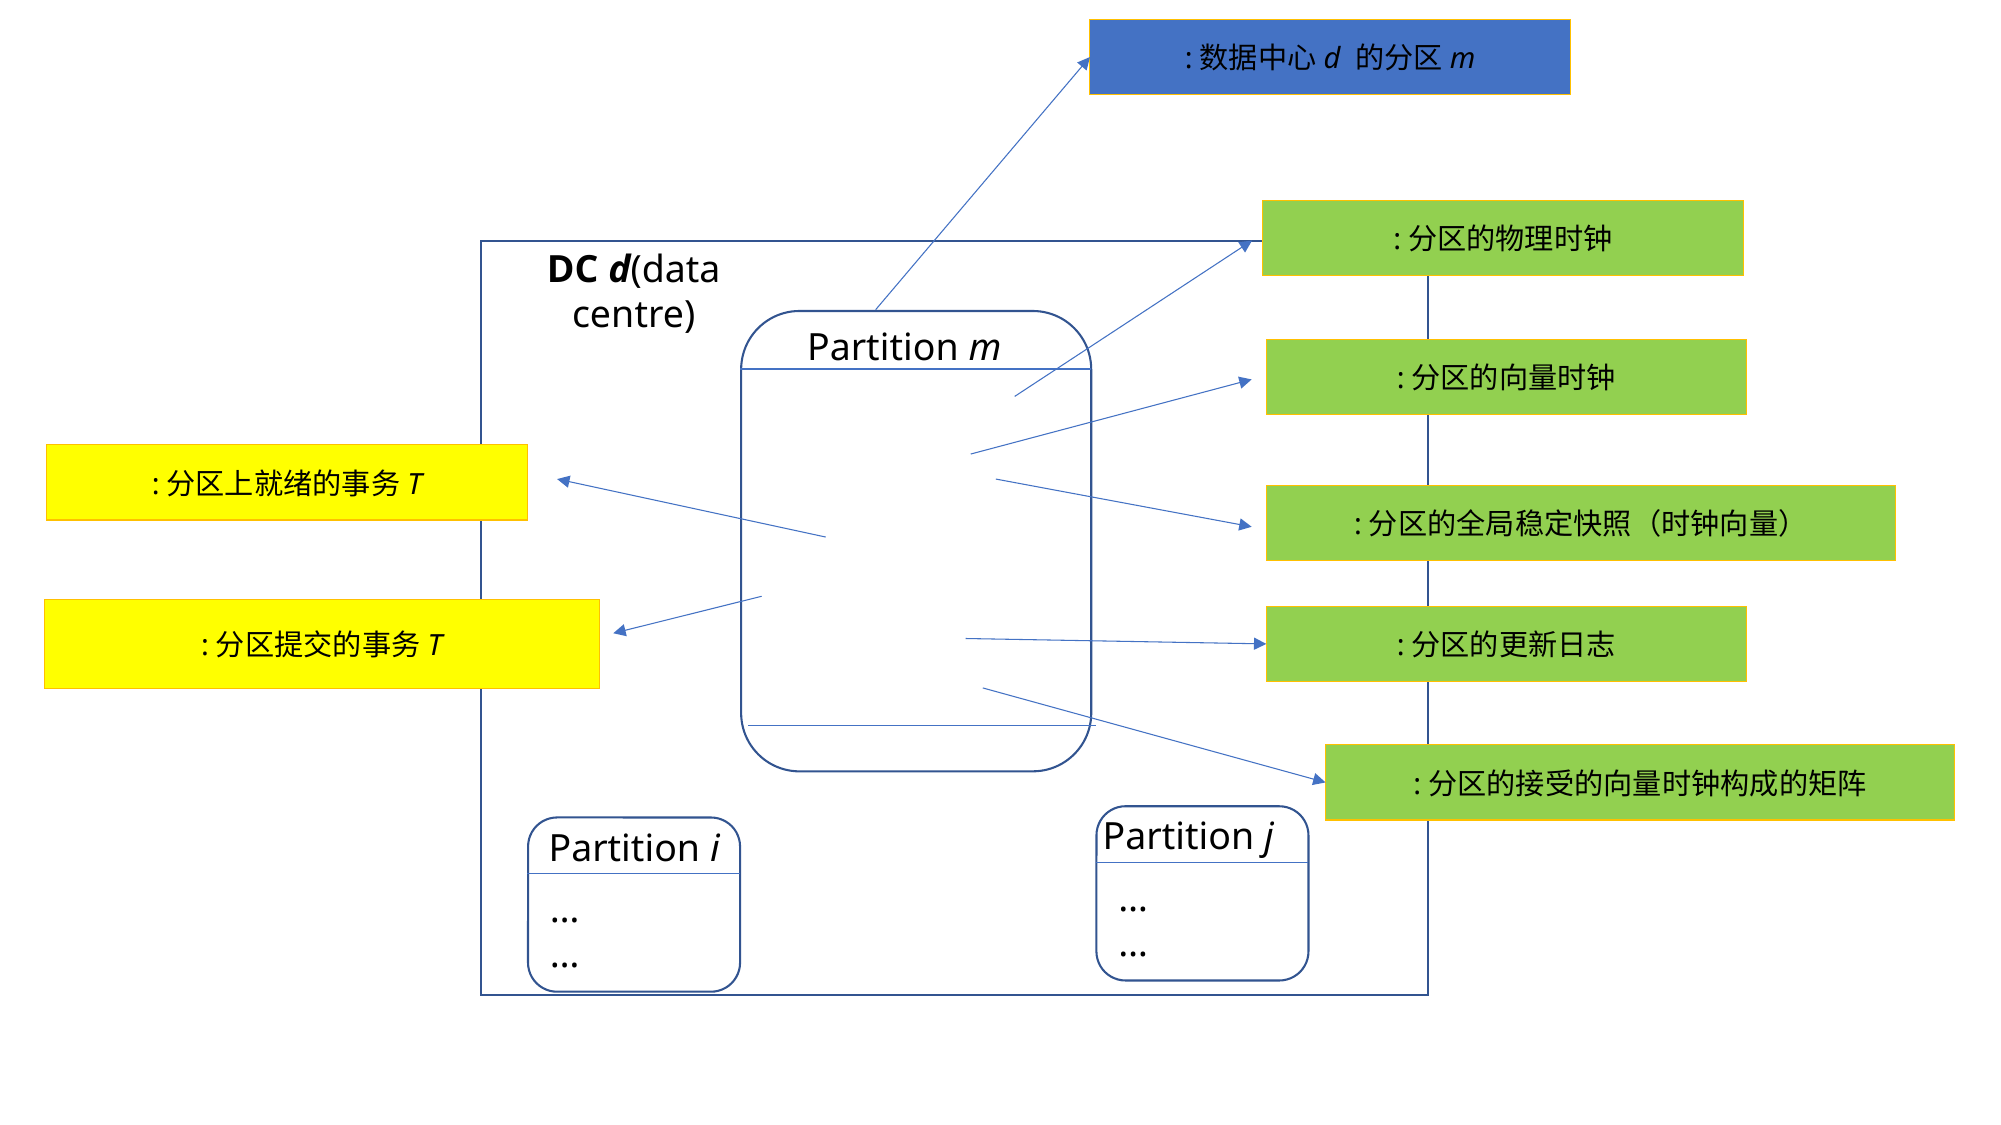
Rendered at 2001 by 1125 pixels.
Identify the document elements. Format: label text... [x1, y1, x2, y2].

text_box Partition m [766, 370, 1014, 375]
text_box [970, 379, 1252, 454]
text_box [875, 56, 1090, 310]
text_box [794, 240, 875, 310]
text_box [965, 638, 1267, 644]
text_box … … [1103, 866, 1301, 971]
text_box [1095, 865, 1310, 982]
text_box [613, 596, 762, 634]
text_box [1014, 240, 1253, 397]
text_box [982, 687, 1326, 783]
text_box [1093, 240, 1429, 638]
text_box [557, 478, 826, 537]
text_box Partition m [766, 315, 1014, 368]
text_box DC d(data centre) [473, 237, 794, 343]
text_box [740, 370, 1093, 773]
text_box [995, 478, 1252, 527]
text_box … … [535, 877, 732, 983]
text_box [526, 877, 742, 993]
text_box [740, 320, 766, 368]
text_box Partition i [496, 816, 772, 877]
text_box [775, 309, 1014, 315]
text_box [480, 343, 1429, 996]
text_box Partition j [1050, 805, 1326, 865]
